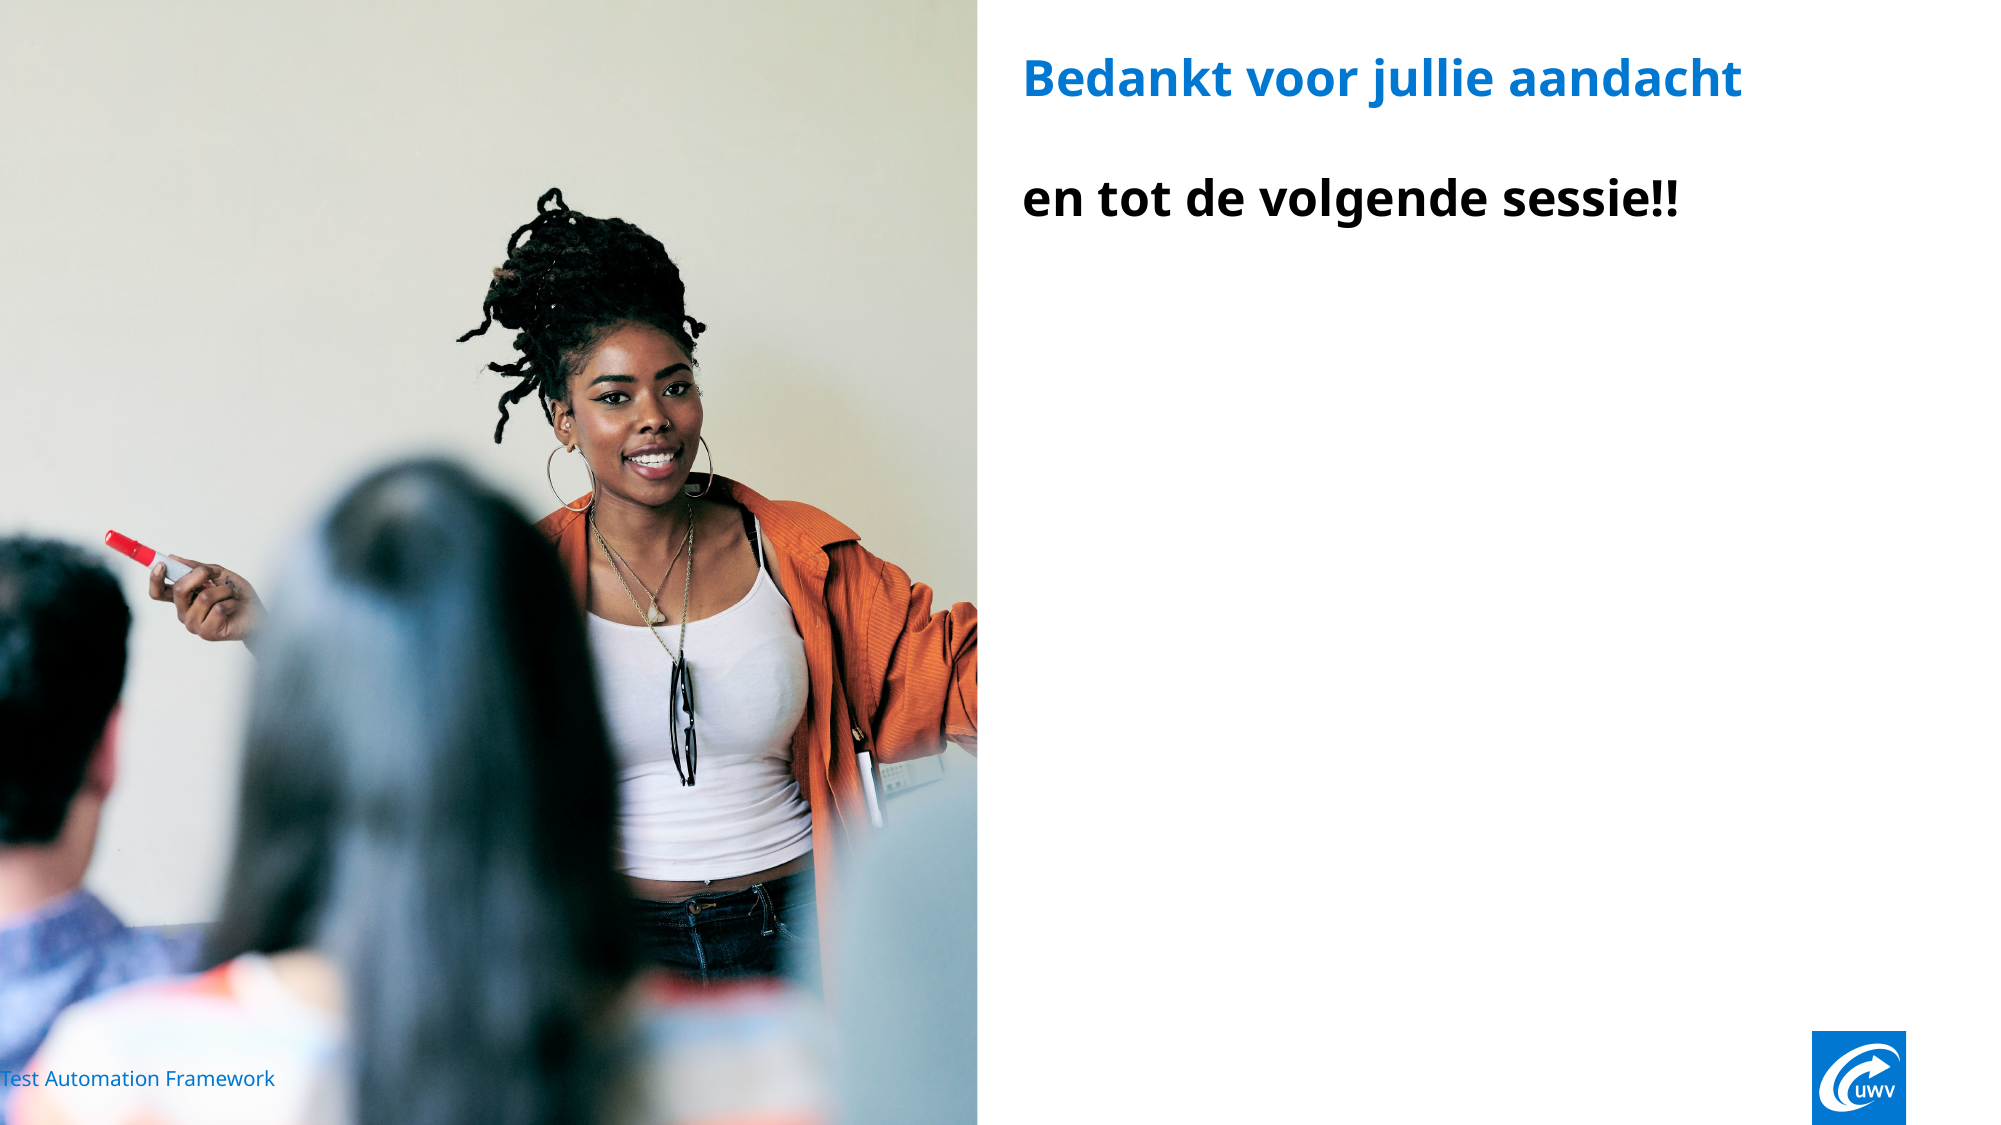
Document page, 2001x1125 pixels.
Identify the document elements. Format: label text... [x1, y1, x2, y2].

picture [0, 0, 978, 1125]
title Bedankt voor jullie aandacht en tot de volgende sessie!! [1022, 46, 1906, 250]
picture [1812, 1031, 1907, 1125]
